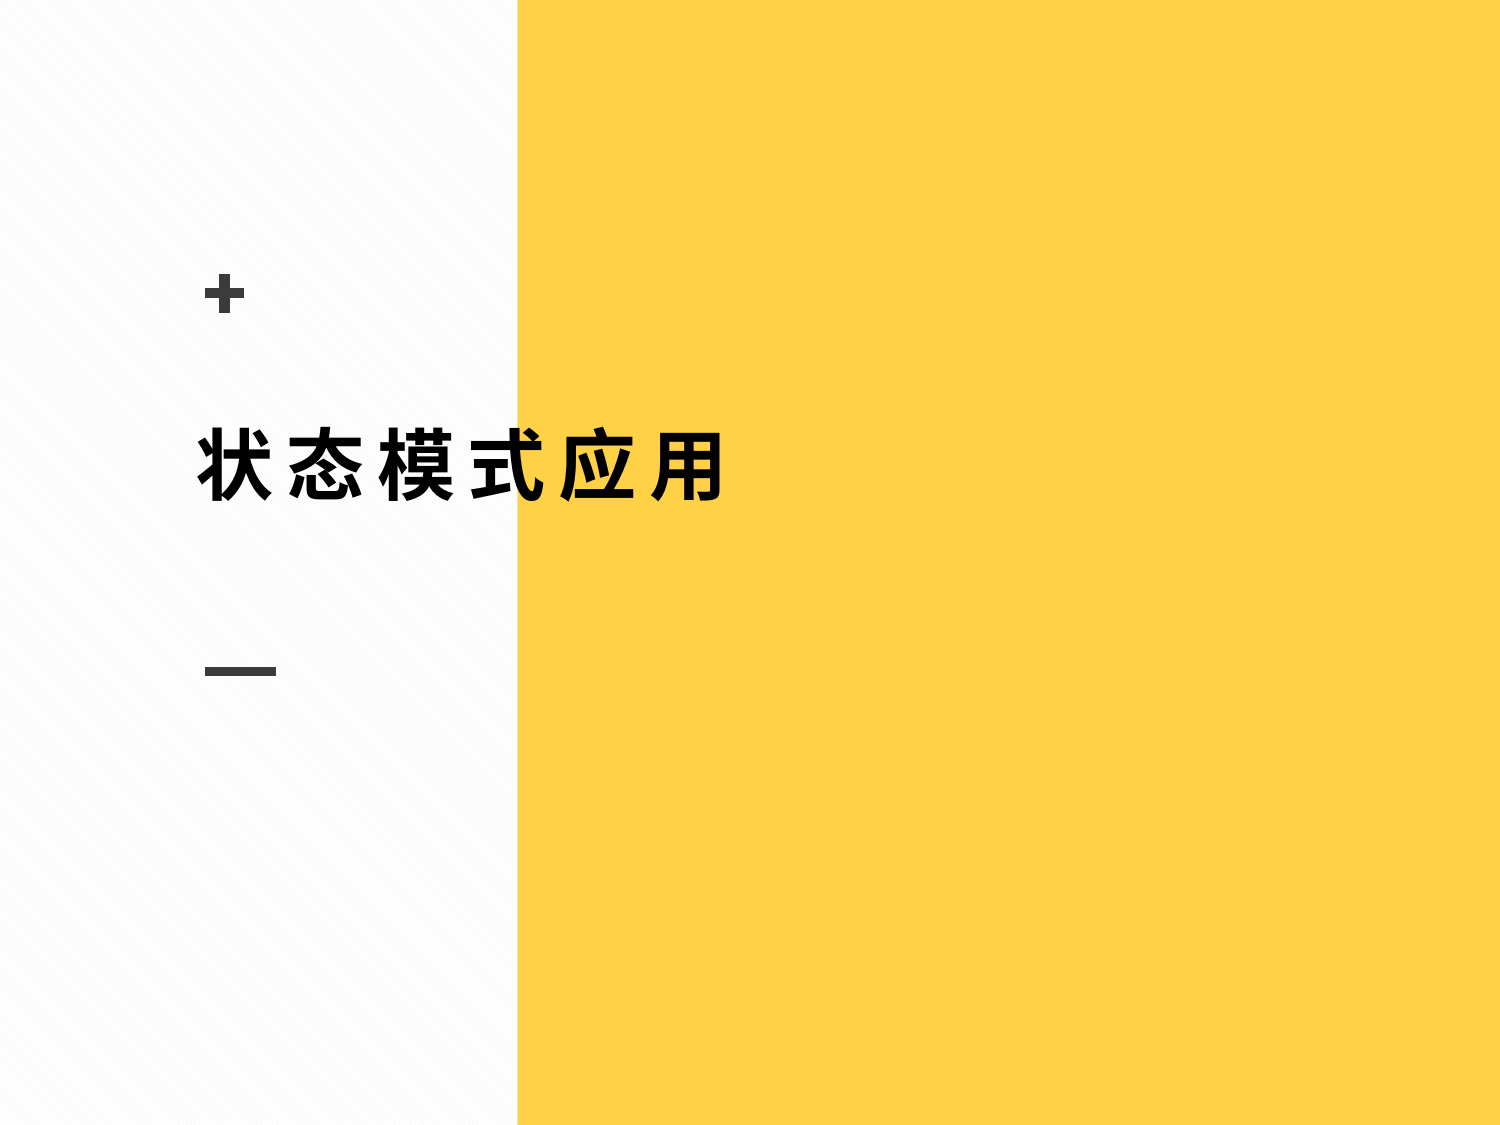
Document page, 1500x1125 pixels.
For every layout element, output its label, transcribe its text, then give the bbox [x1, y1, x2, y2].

title 状态模式应用 [181, 335, 857, 592]
